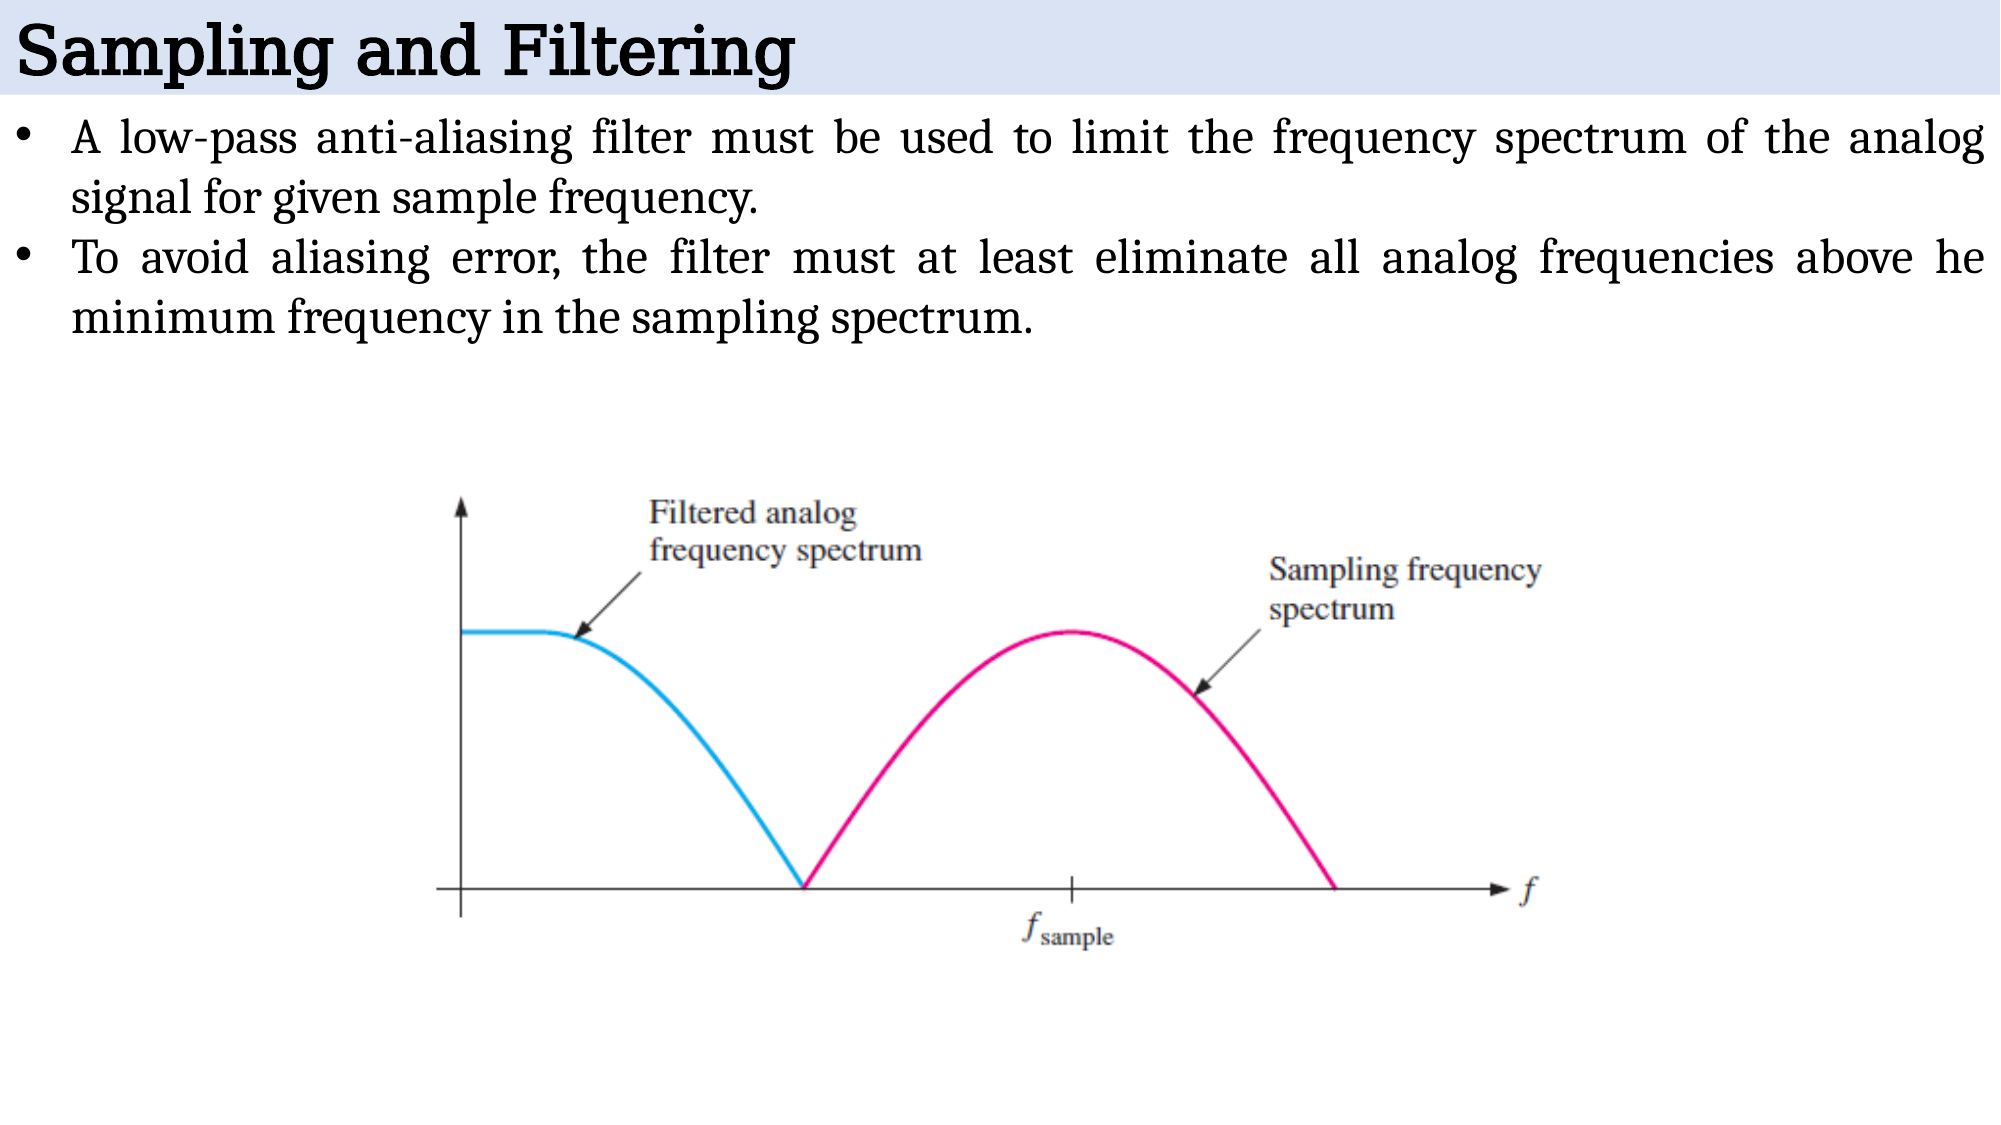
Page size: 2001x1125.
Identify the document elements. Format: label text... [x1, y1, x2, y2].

picture [431, 463, 1569, 961]
text_box Sampling and Filtering [0, 0, 2000, 95]
text_box A low-pass anti-aliasing filter must be used to limit the frequency spectrum of the analog signal for given sample frequency. To avoid aliasing error, the filter must at least eliminate all analog frequencies above he minimum frequency in the sampling spectrum. [0, 95, 2000, 351]
